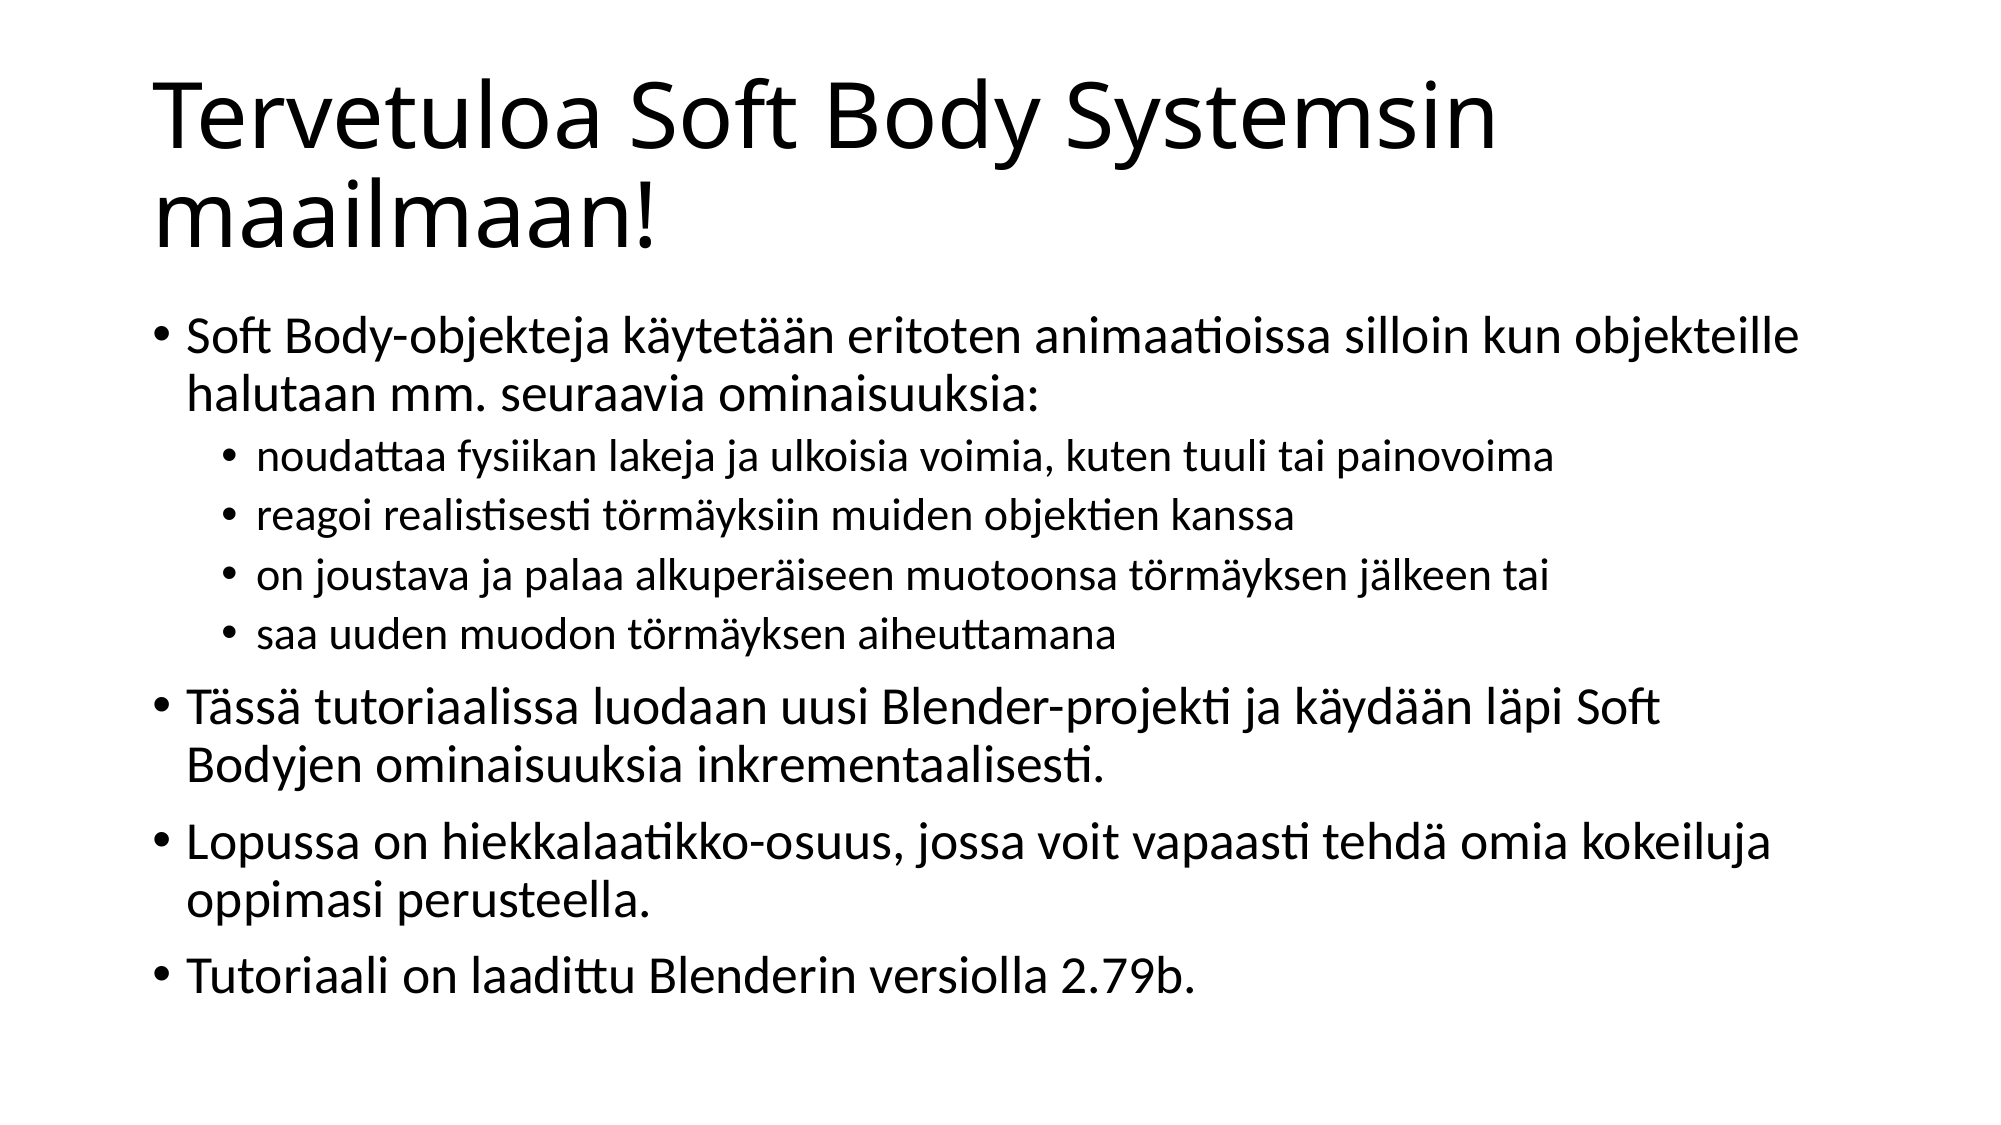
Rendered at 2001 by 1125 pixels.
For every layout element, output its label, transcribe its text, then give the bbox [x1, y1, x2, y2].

title Tervetuloa Soft Body Systemsin maailmaan! [137, 59, 1863, 278]
list Soft Body-objekteja käytetään eritoten animaatioissa silloin kun objekteille halutaan mm. seuraavia ominaisuuksia: noudattaa fysiikan lakeja ja ulkoisia voimia, kuten tuuli tai painovoima reagoi realistisesti törmäyksiin muiden objektien kanssa on joustava ja palaa alkuperäiseen muotoonsa törmäyksen jälkeen tai saa uuden muodon törmäyksen aiheuttamana Tässä tutoriaalissa luodaan uusi Blender-projekti ja käydään läpi Soft Bodyjen ominaisuuksia inkrementaalisesti. Lopussa on hiekkalaatikko-osuus, jossa voit vapaasti tehdä omia kokeiluja oppimasi perusteella. Tutoriaali on laadittu Blenderin versiolla 2.79b. [137, 299, 1863, 1014]
